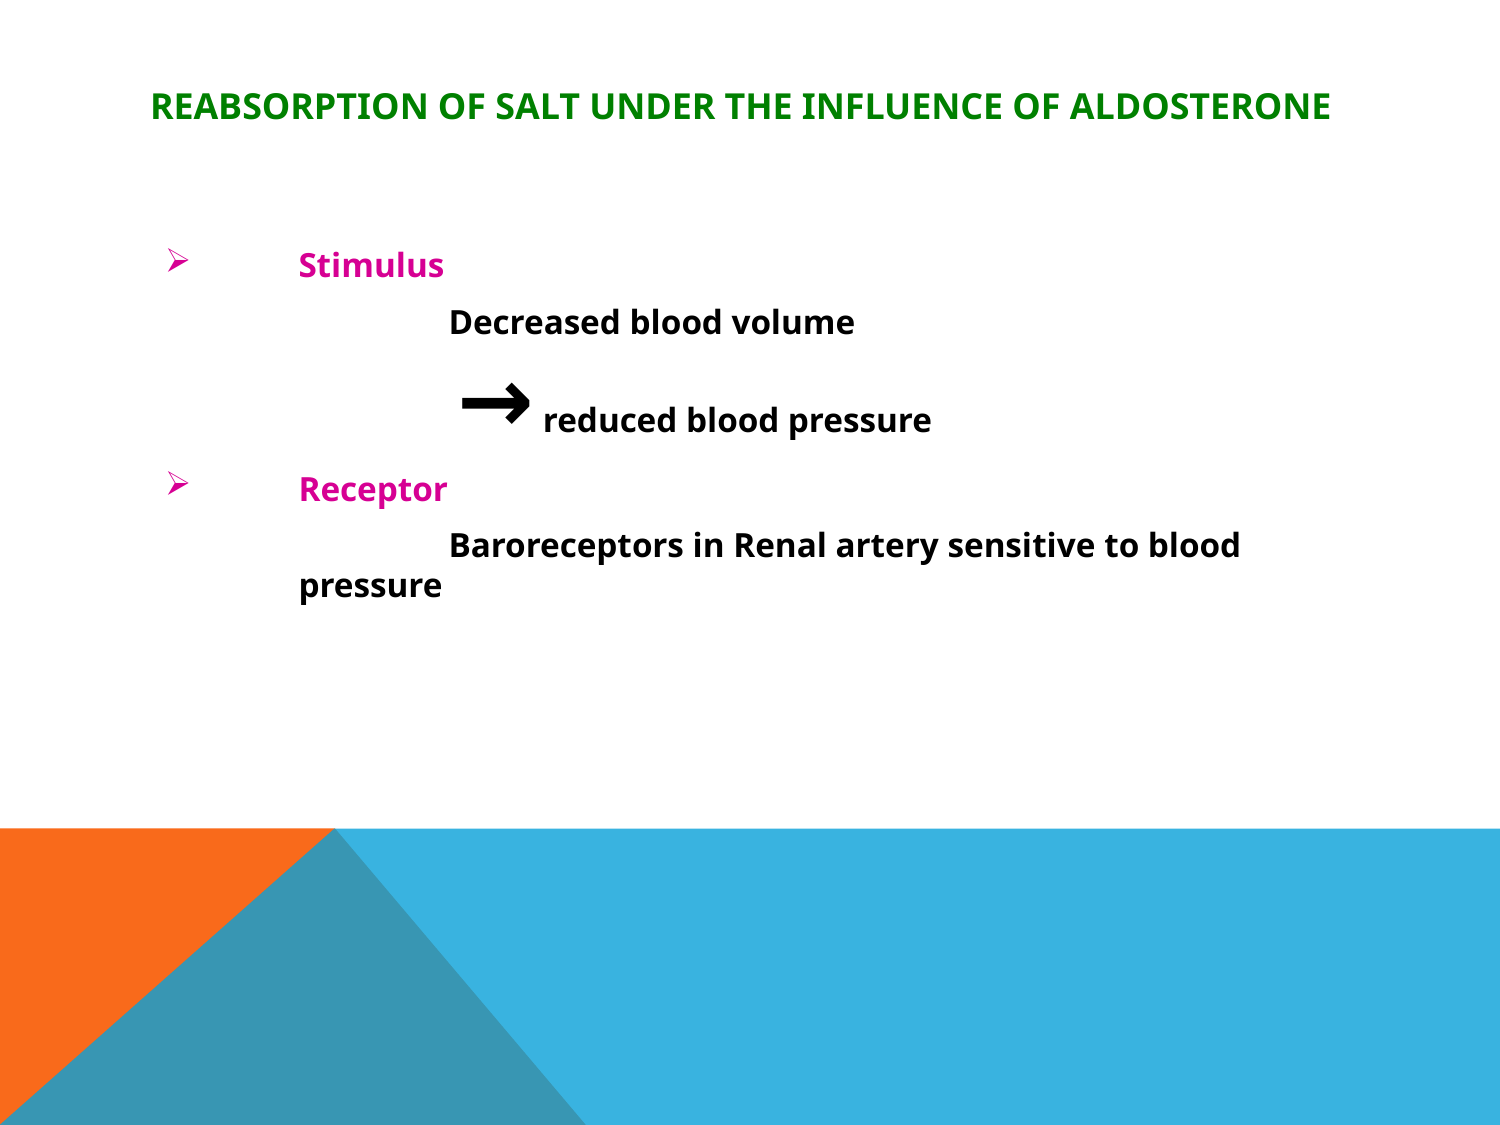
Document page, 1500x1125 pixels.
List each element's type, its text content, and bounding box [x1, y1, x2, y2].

list Stimulus Decreased blood volume → reduced blood pressure Receptor Baroreceptors in Renal artery sensitive to blood pressure [135, 180, 1369, 768]
title Reabsorption of salt under the influence of aldosterone [135, 60, 1369, 150]
